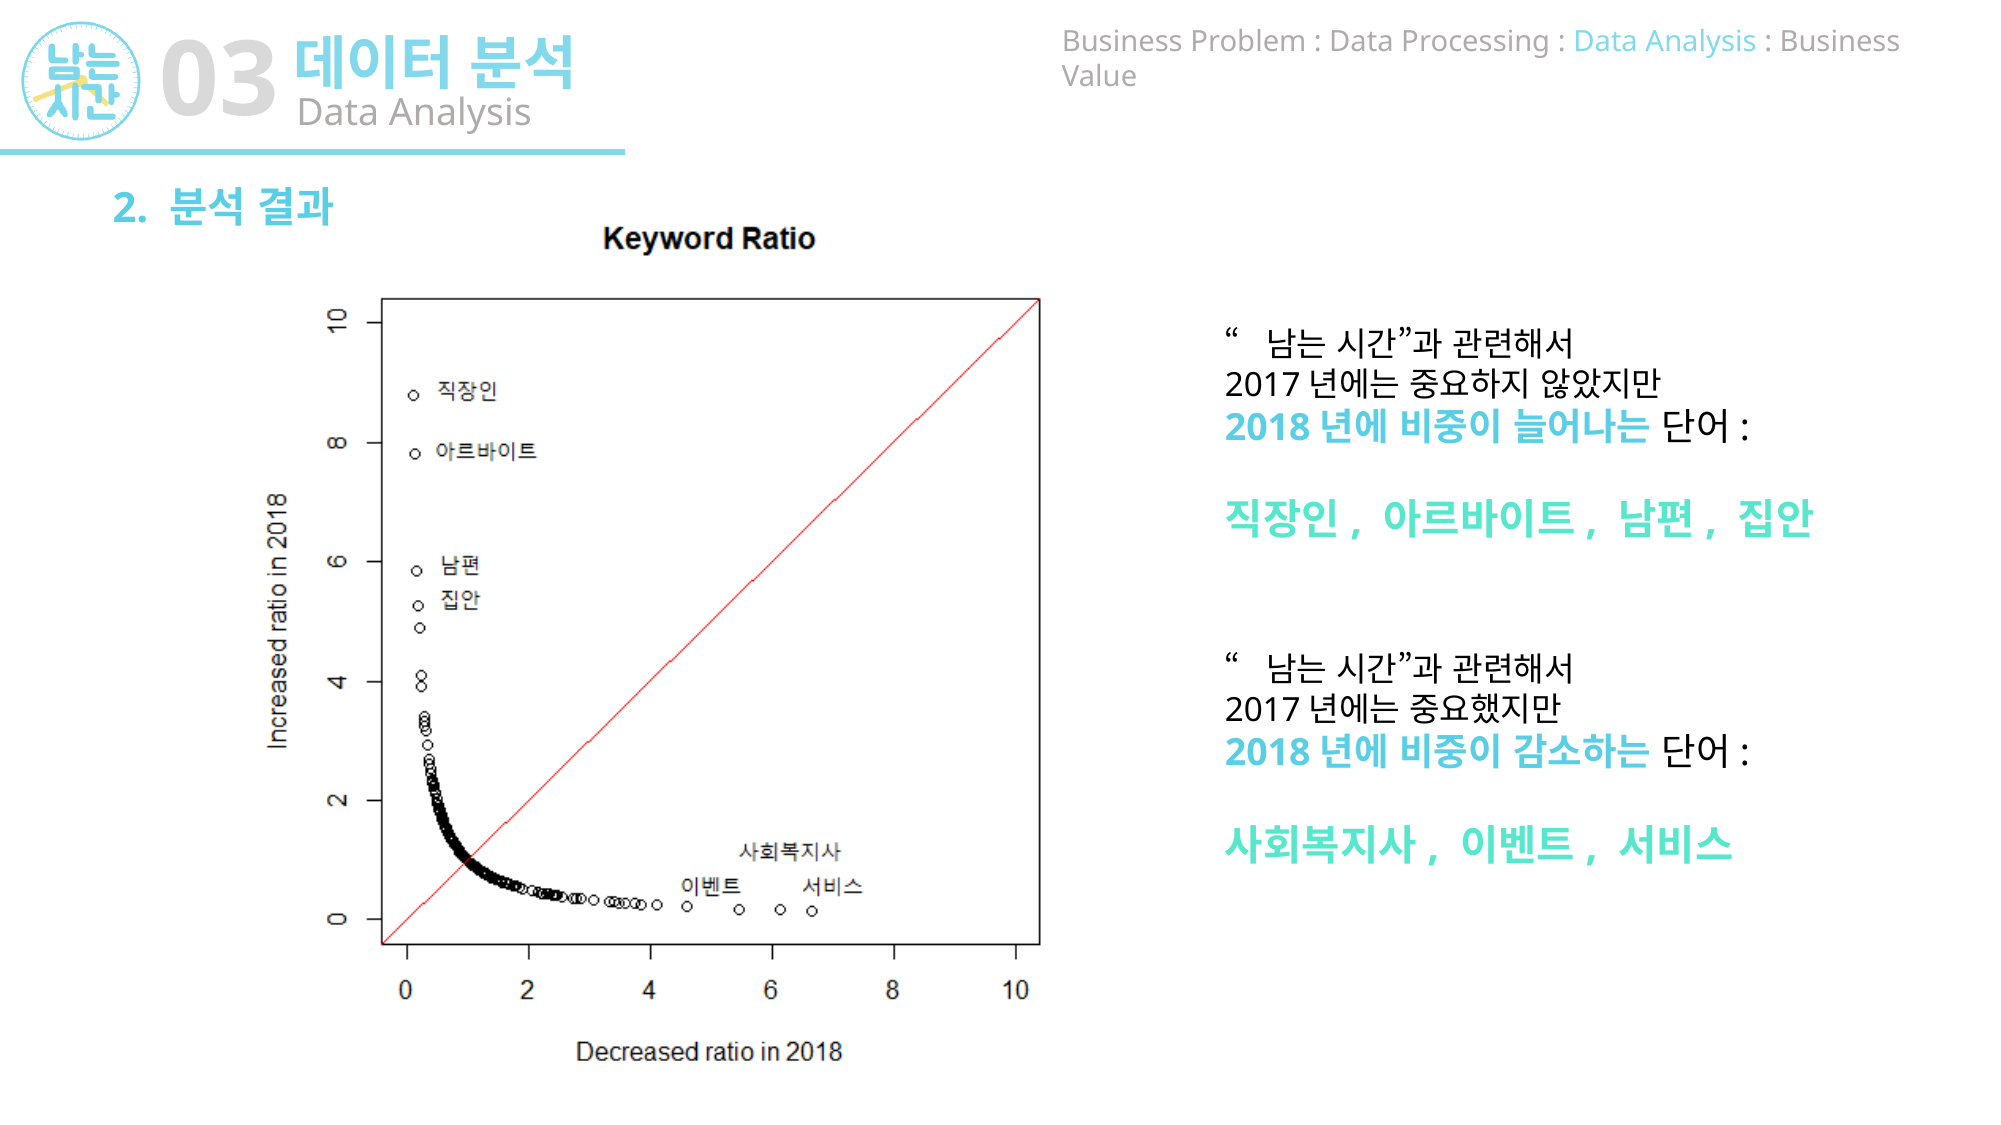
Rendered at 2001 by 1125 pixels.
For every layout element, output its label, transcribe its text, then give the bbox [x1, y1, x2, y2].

picture [15, 16, 146, 147]
text_box 2. 분석 결과 [97, 173, 759, 239]
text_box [258, 175, 1104, 1099]
text_box “남는 시간”과 관련해서 2017년에는 중요하지 않았지만 2018년에 비중이 늘어나는 단어: 직장인, 아르바이트, 남편, 집안 [1210, 315, 1875, 551]
text_box 03 [145, 3, 297, 144]
text_box “남는 시간”과 관련해서 2017년에는 중요했지만 2018년에 비중이 감소하는 단어: 사회복지사, 이벤트, 서비스 [1210, 641, 1875, 921]
text_box Data Analysis [281, 80, 701, 141]
text_box Business Problem : Data Processing : Data Analysis : Business Value [1047, 15, 1977, 100]
text_box 데이터 분석 [278, 19, 698, 105]
